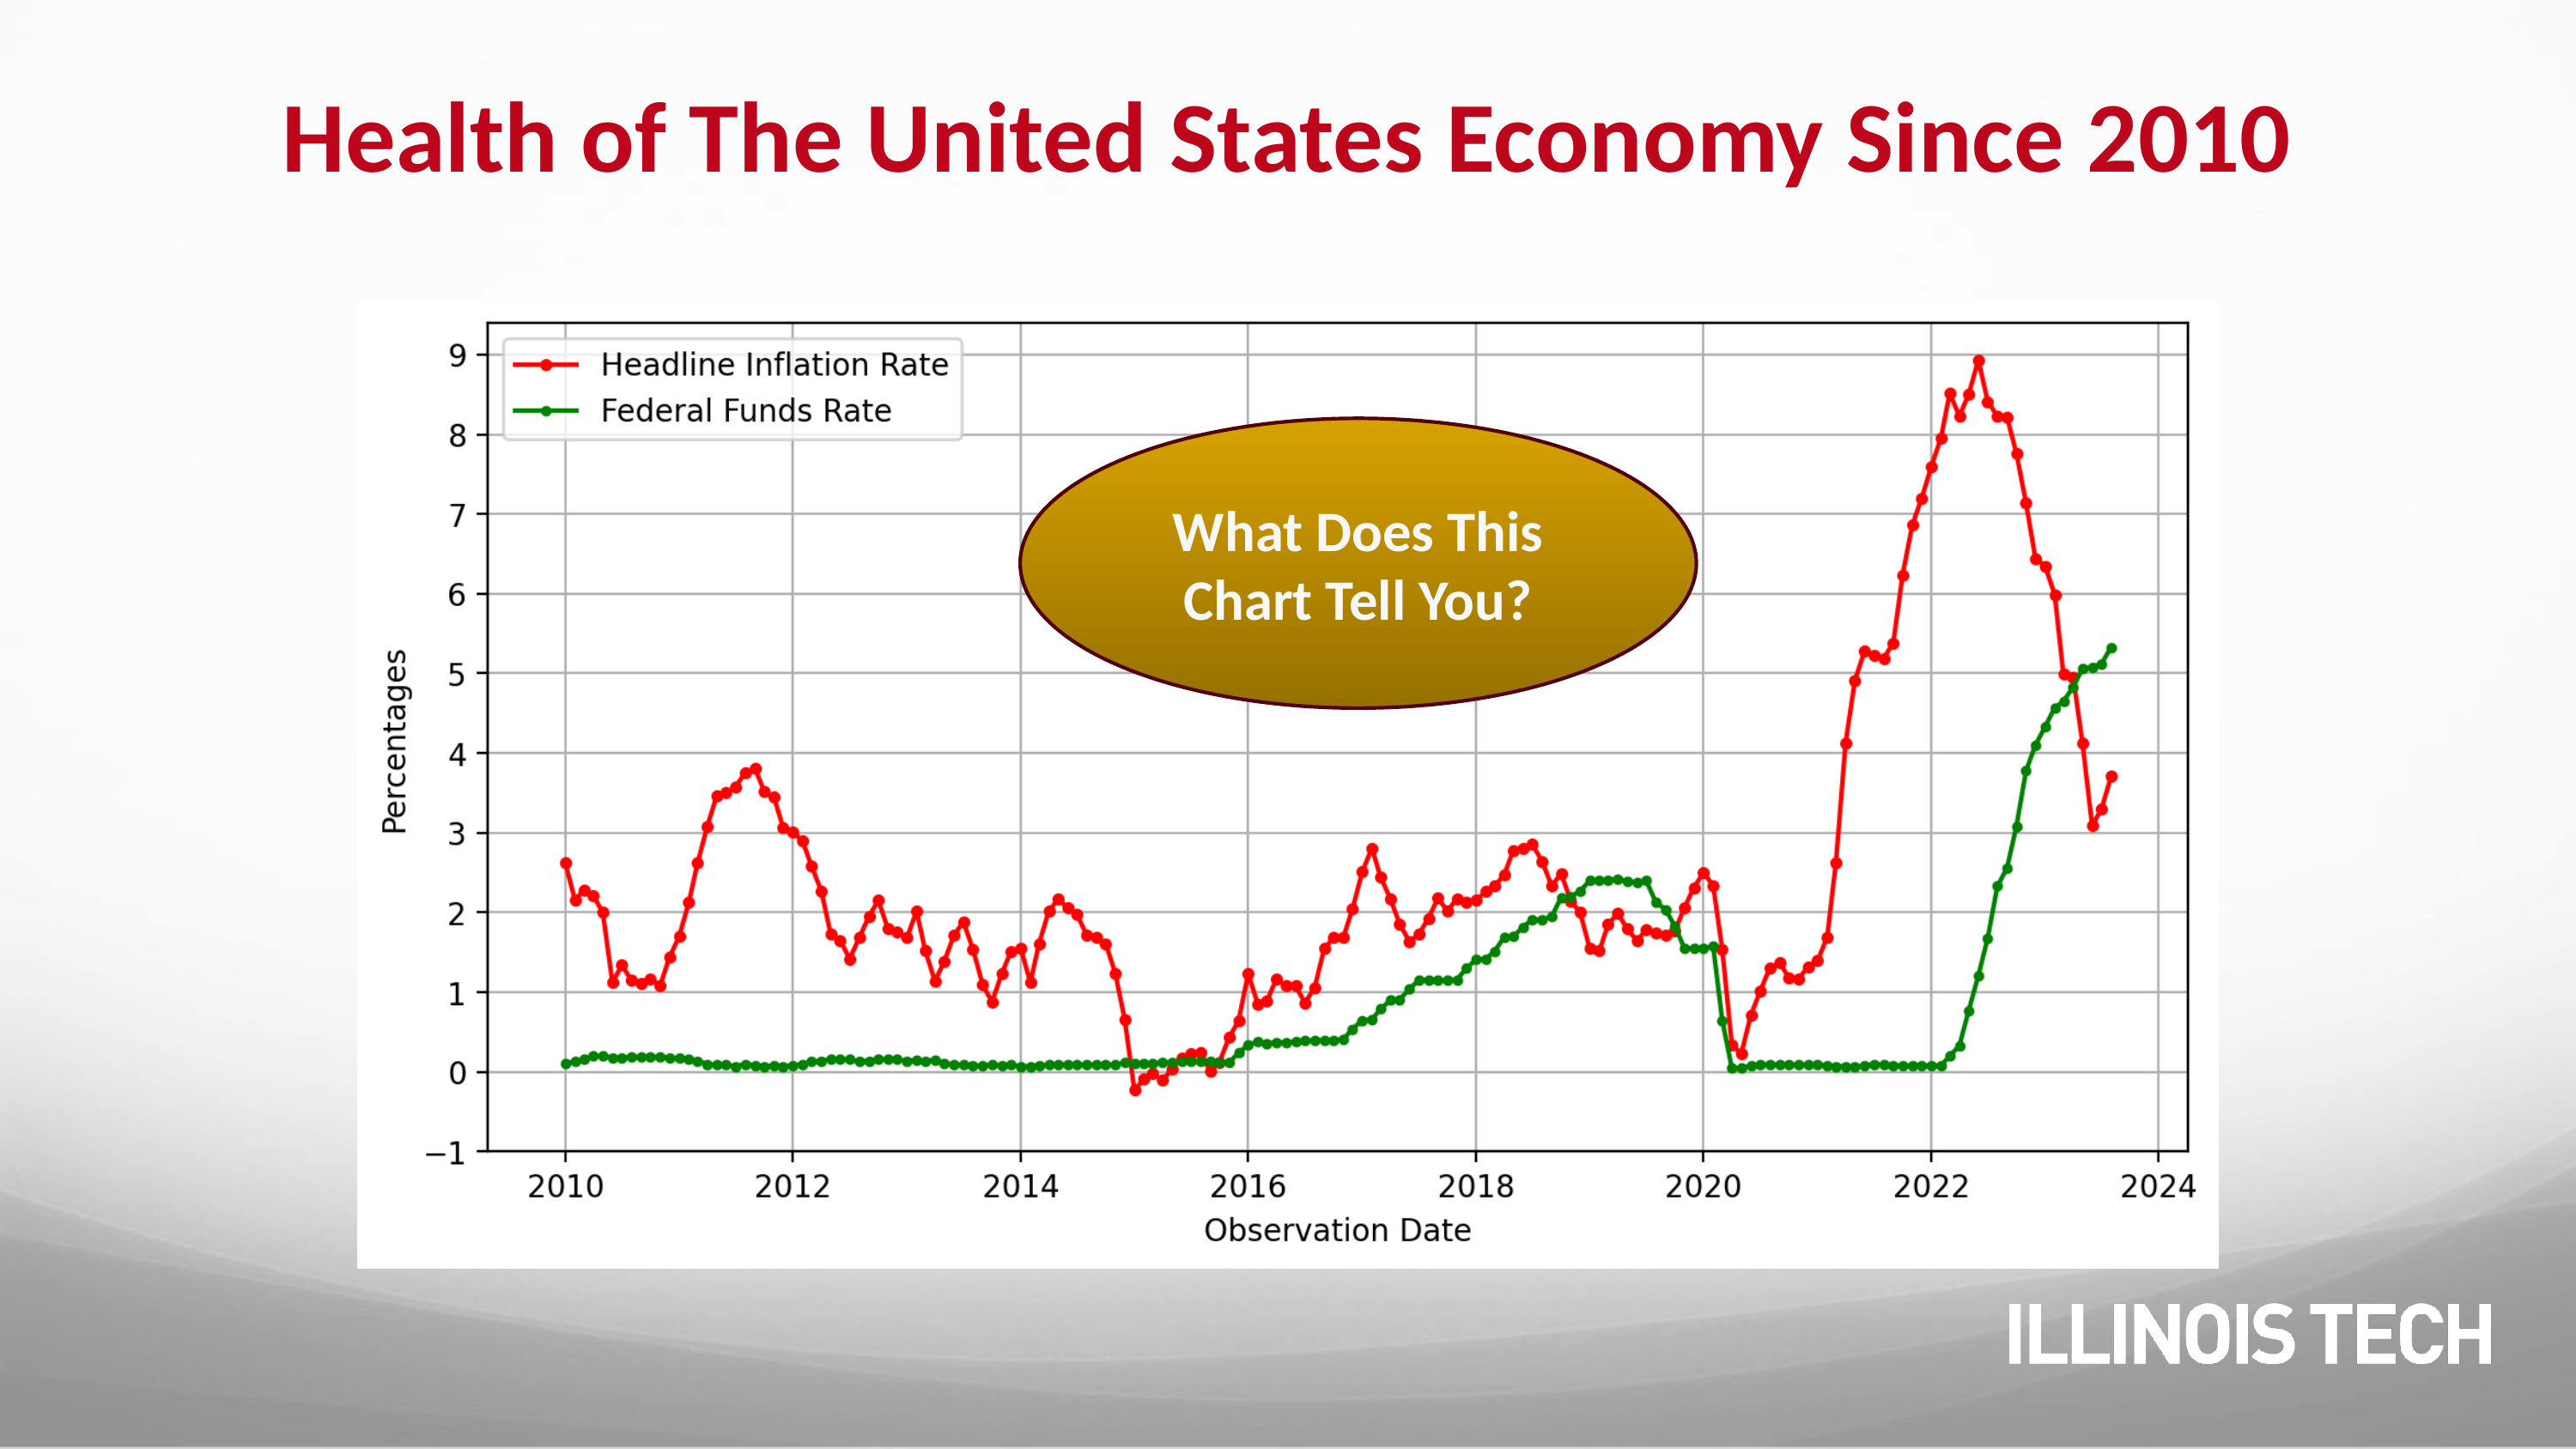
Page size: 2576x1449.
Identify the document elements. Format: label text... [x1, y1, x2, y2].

picture [0, 0, 2576, 1449]
title Health of The United States Economy Since 2010 [155, 22, 2421, 241]
